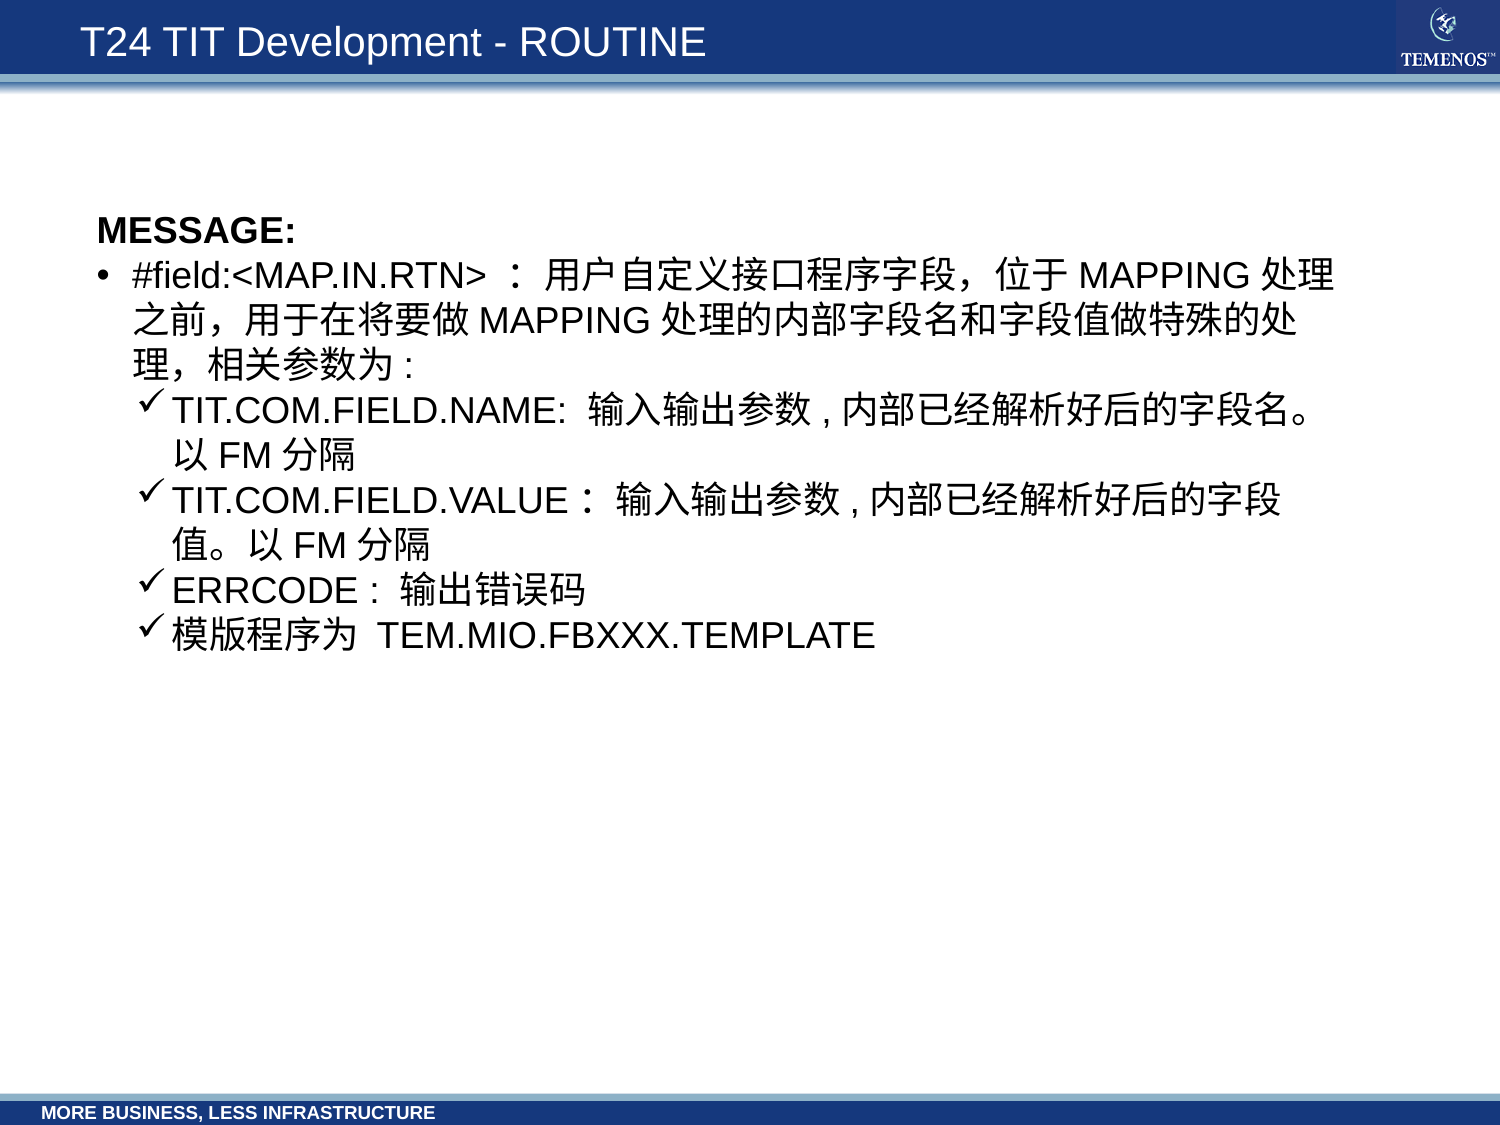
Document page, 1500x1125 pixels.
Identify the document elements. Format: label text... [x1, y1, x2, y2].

text_box MESSAGE: #field:<MAP.IN.RTN> ：用户自定义接口程序字段，位于MAPPING处理之前，用于在将要做MAPPING处理的内部字段名和字段值做特殊的处理，相关参数为: TIT.COM.FIELD.NAME: 输入输出参数,内部已经解析好后的字段名。以FM分隔 TIT.COM.FIELD.VALUE：输入输出参数,内部已经解析好后的字段值。以FM分隔 ERRCODE : 输出错误码 模版程序为 TEM.MIO.FBXXX.TEMPLATE [81, 199, 1371, 709]
picture [1396, 0, 1500, 74]
title T24 TIT Development - ROUTINE [64, 12, 1241, 67]
